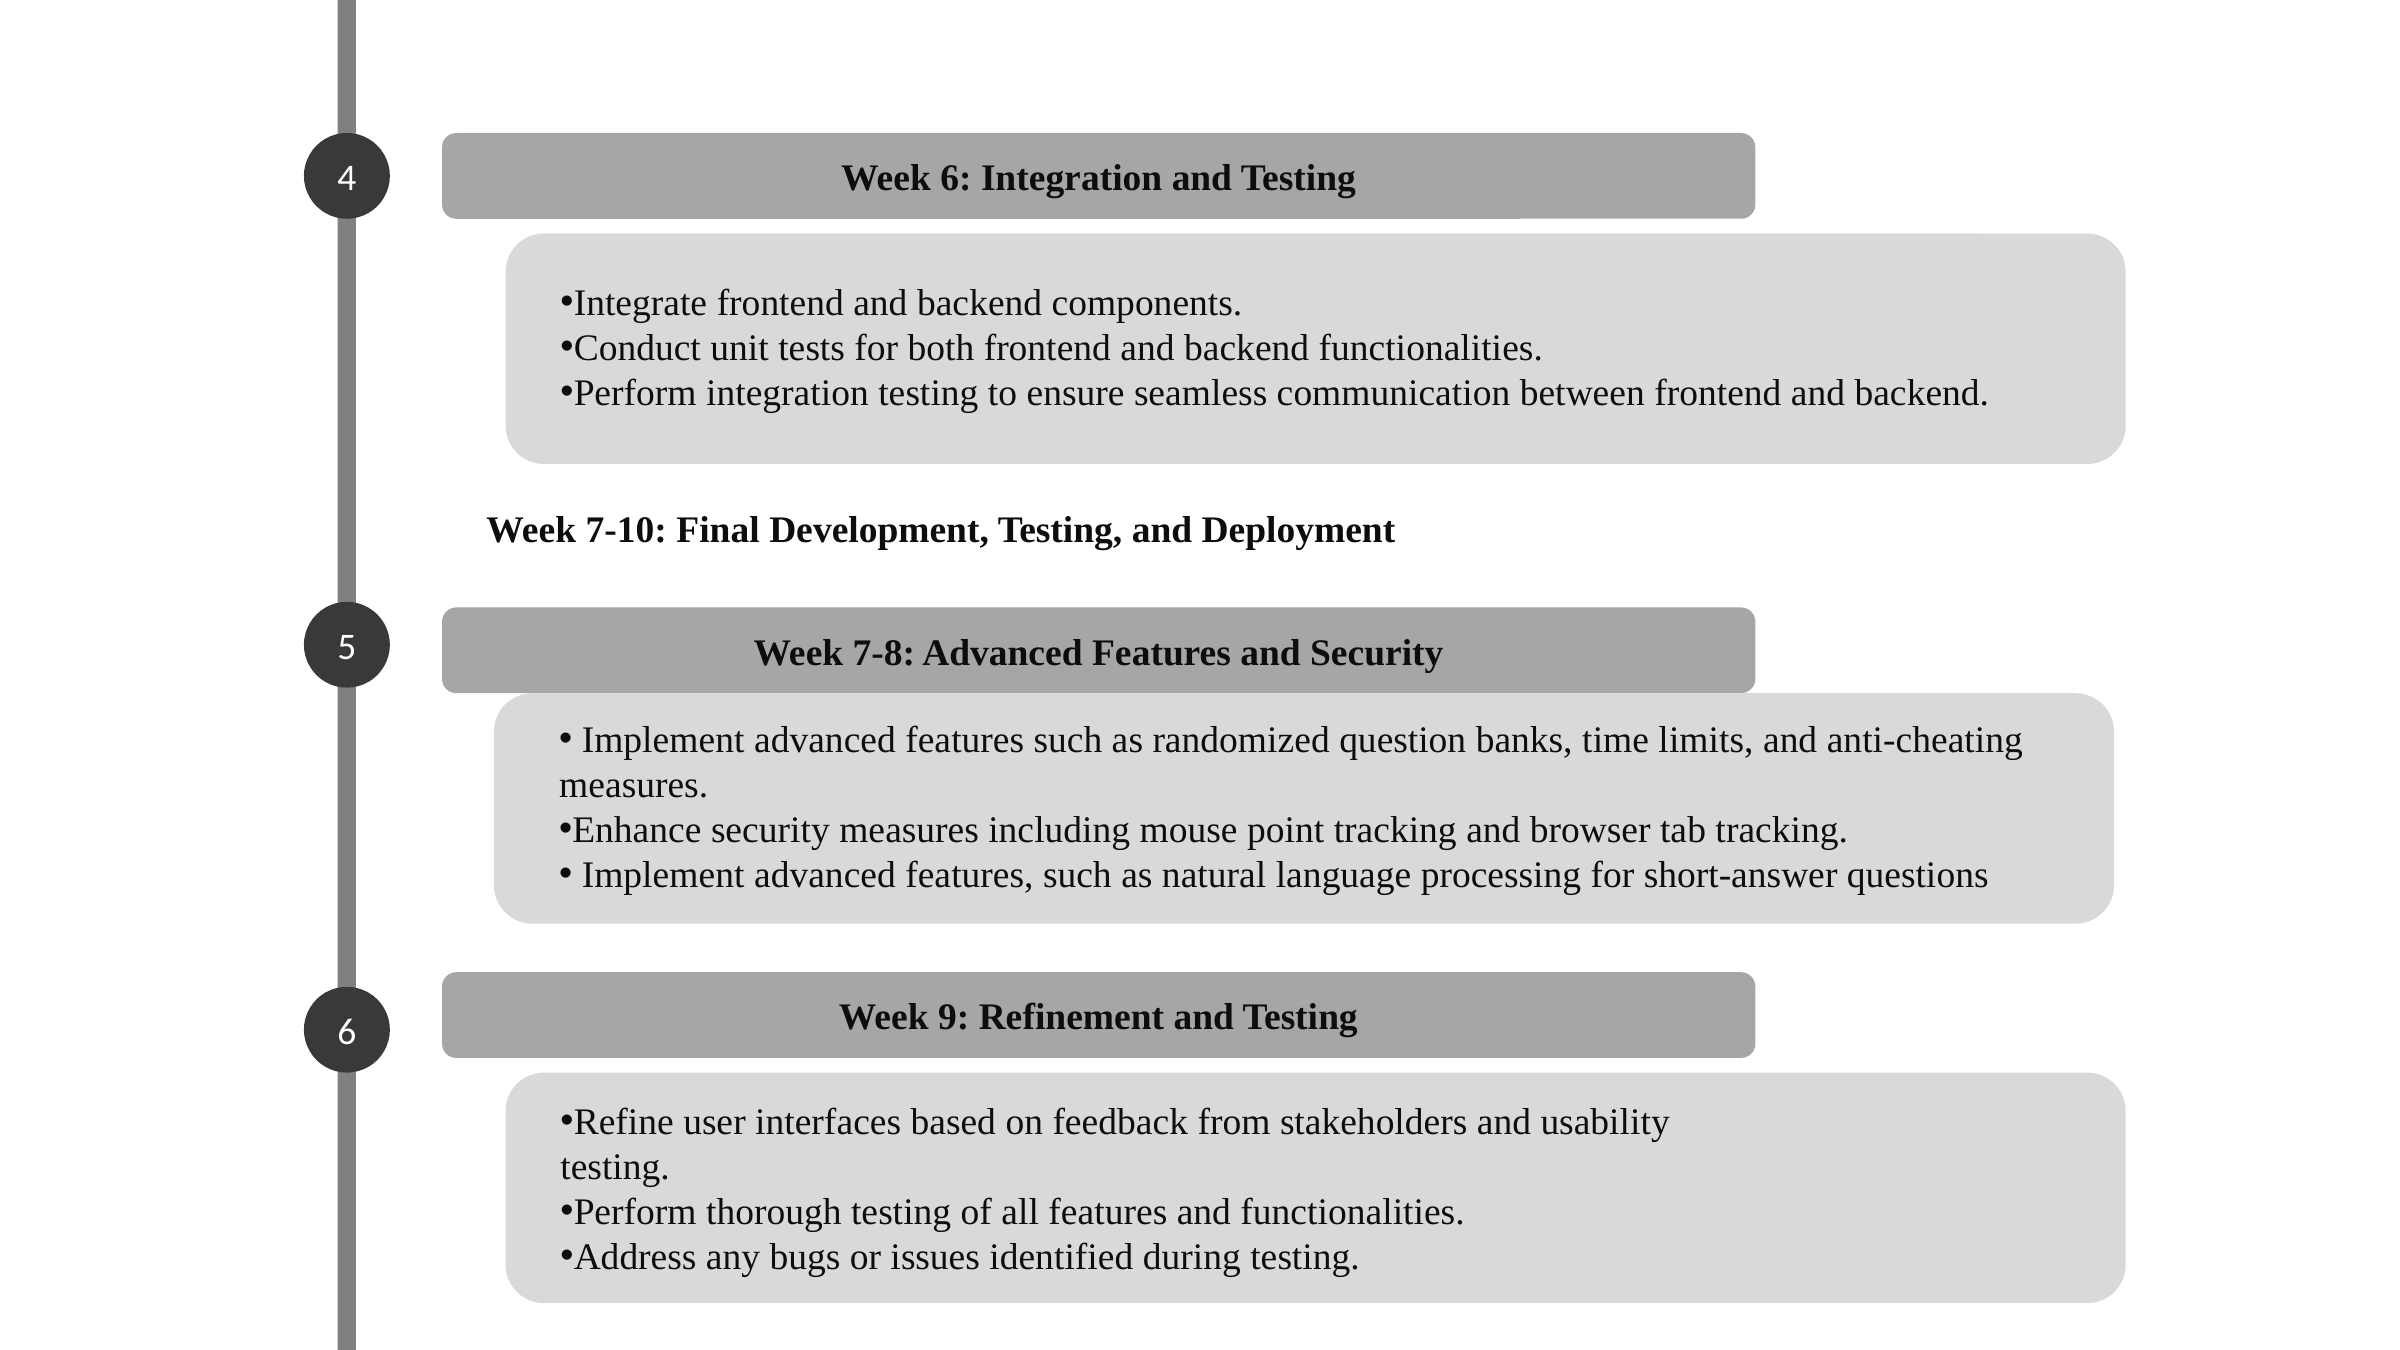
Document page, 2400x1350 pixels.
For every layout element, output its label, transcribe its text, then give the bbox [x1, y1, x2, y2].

text_box Week 9: Refinement and Testing [440, 971, 1757, 1060]
text_box [492, 692, 2116, 925]
text_box Week 6: Integration and Testing [440, 131, 1757, 220]
text_box Integrate frontend and backend components. Conduct unit tests for both frontend and backend functionalities. Perform integration testing to ensure seamless communication between frontend and backend. [545, 270, 2063, 465]
text_box [337, 219, 357, 601]
text_box 4 [302, 131, 391, 220]
text_box [337, 1073, 357, 1350]
text_box 5 [302, 600, 391, 689]
text_box Week 7-10: Final Development, Testing, and Deployment [471, 497, 1719, 558]
text_box [337, 0, 357, 132]
text_box 6 [302, 985, 391, 1074]
text_box [504, 232, 2127, 466]
text_box [504, 1071, 2127, 1305]
text_box [337, 688, 357, 986]
text_box Refine user interfaces based on feedback from stakeholders and usability testing. Perform thorough testing of all features and functionalities. Address any bugs or issues identified during testing. [545, 1089, 1793, 1285]
text_box Implement advanced features such as randomized question banks, time limits, and anti-cheating measures. Enhance security measures including mouse point tracking and browser tab tracking. Implement advanced features, such as natural language processing for short-answer questions [544, 707, 2063, 902]
text_box Week 7-8: Advanced Features and Security [440, 606, 1757, 695]
